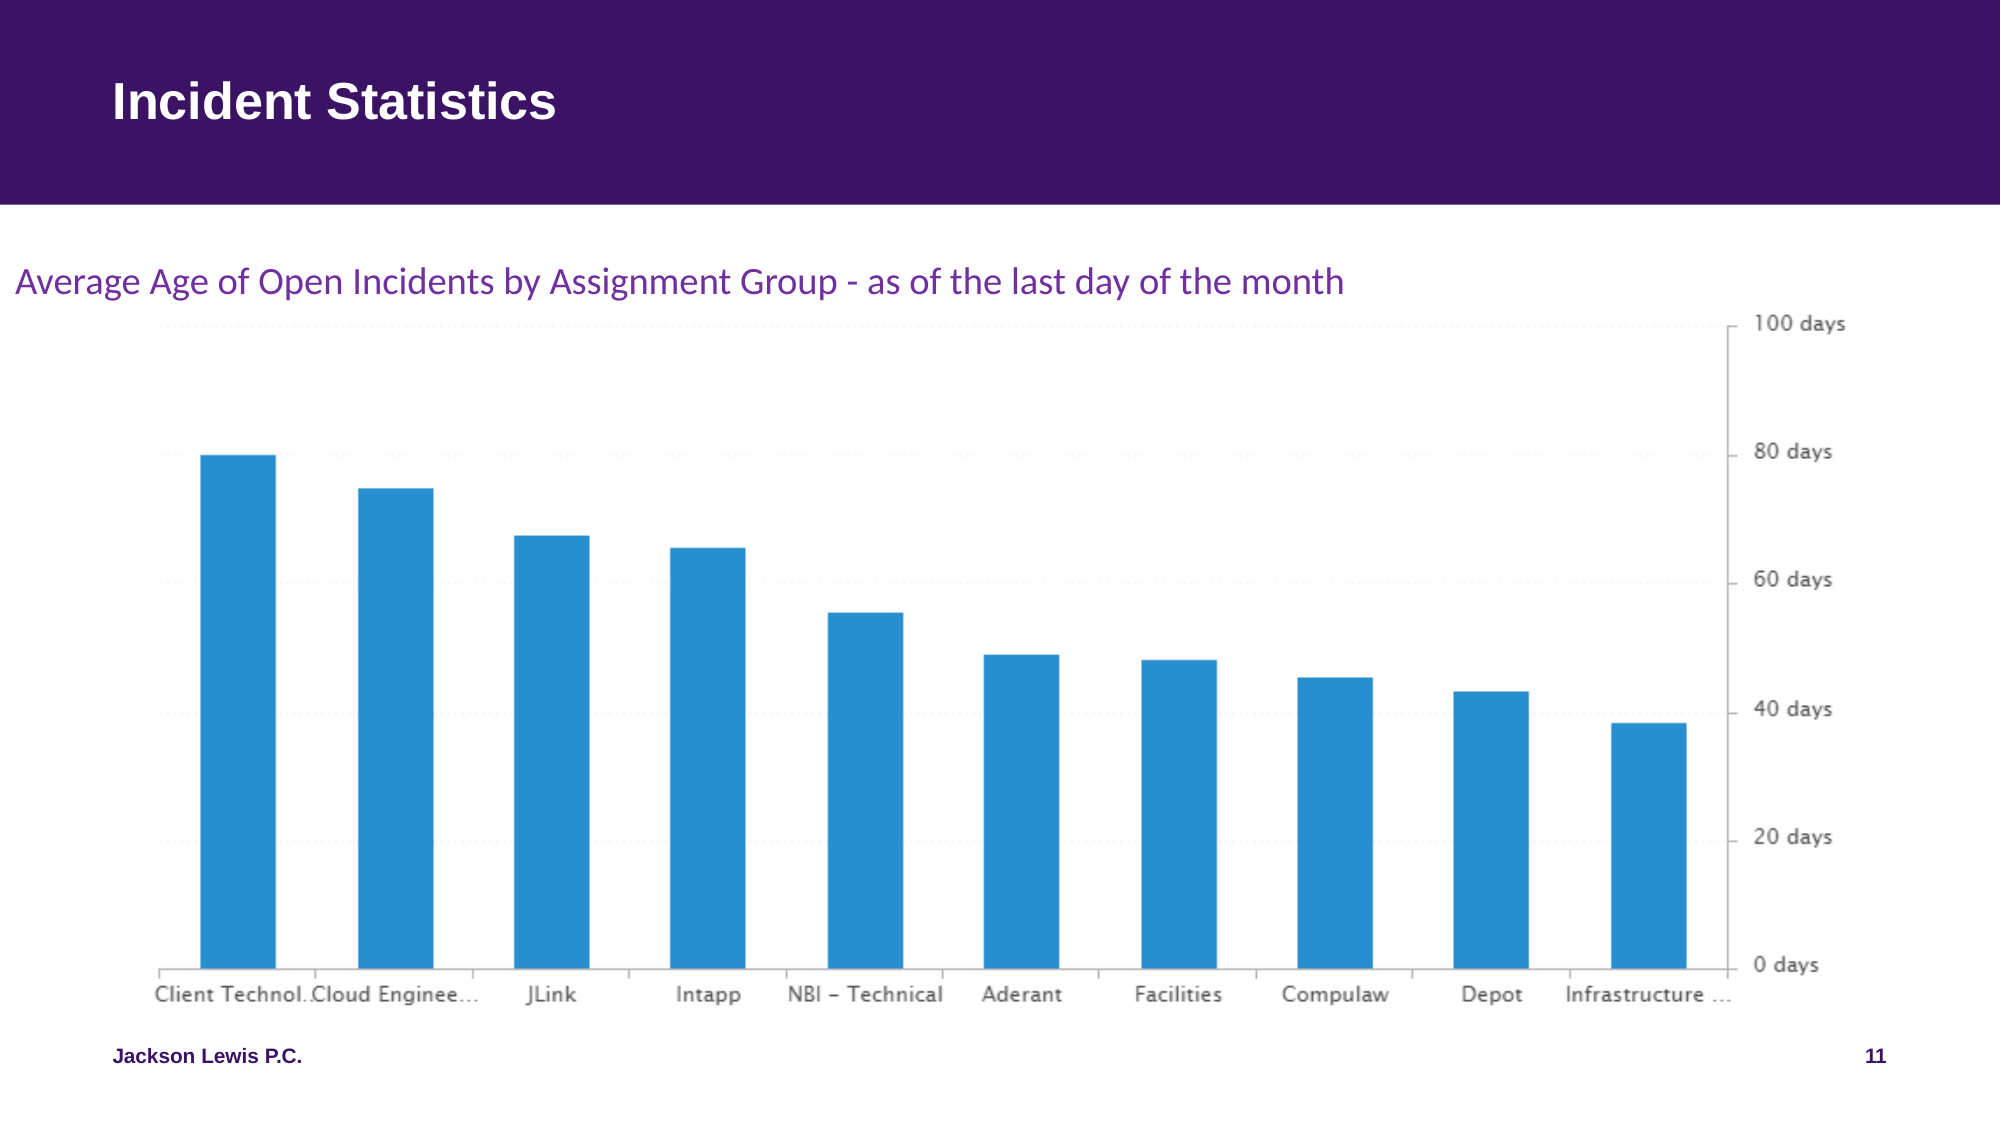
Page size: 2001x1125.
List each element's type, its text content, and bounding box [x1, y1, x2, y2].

footer Jackson Lewis P.C. [112, 1042, 788, 1103]
text_box Average Age of Open Incidents by Assignment Group - as of the last day of the month [0, 248, 2000, 310]
title Incident Statistics [112, 75, 1888, 197]
slide_number 11 [1436, 1042, 1887, 1103]
picture [143, 310, 1857, 1037]
